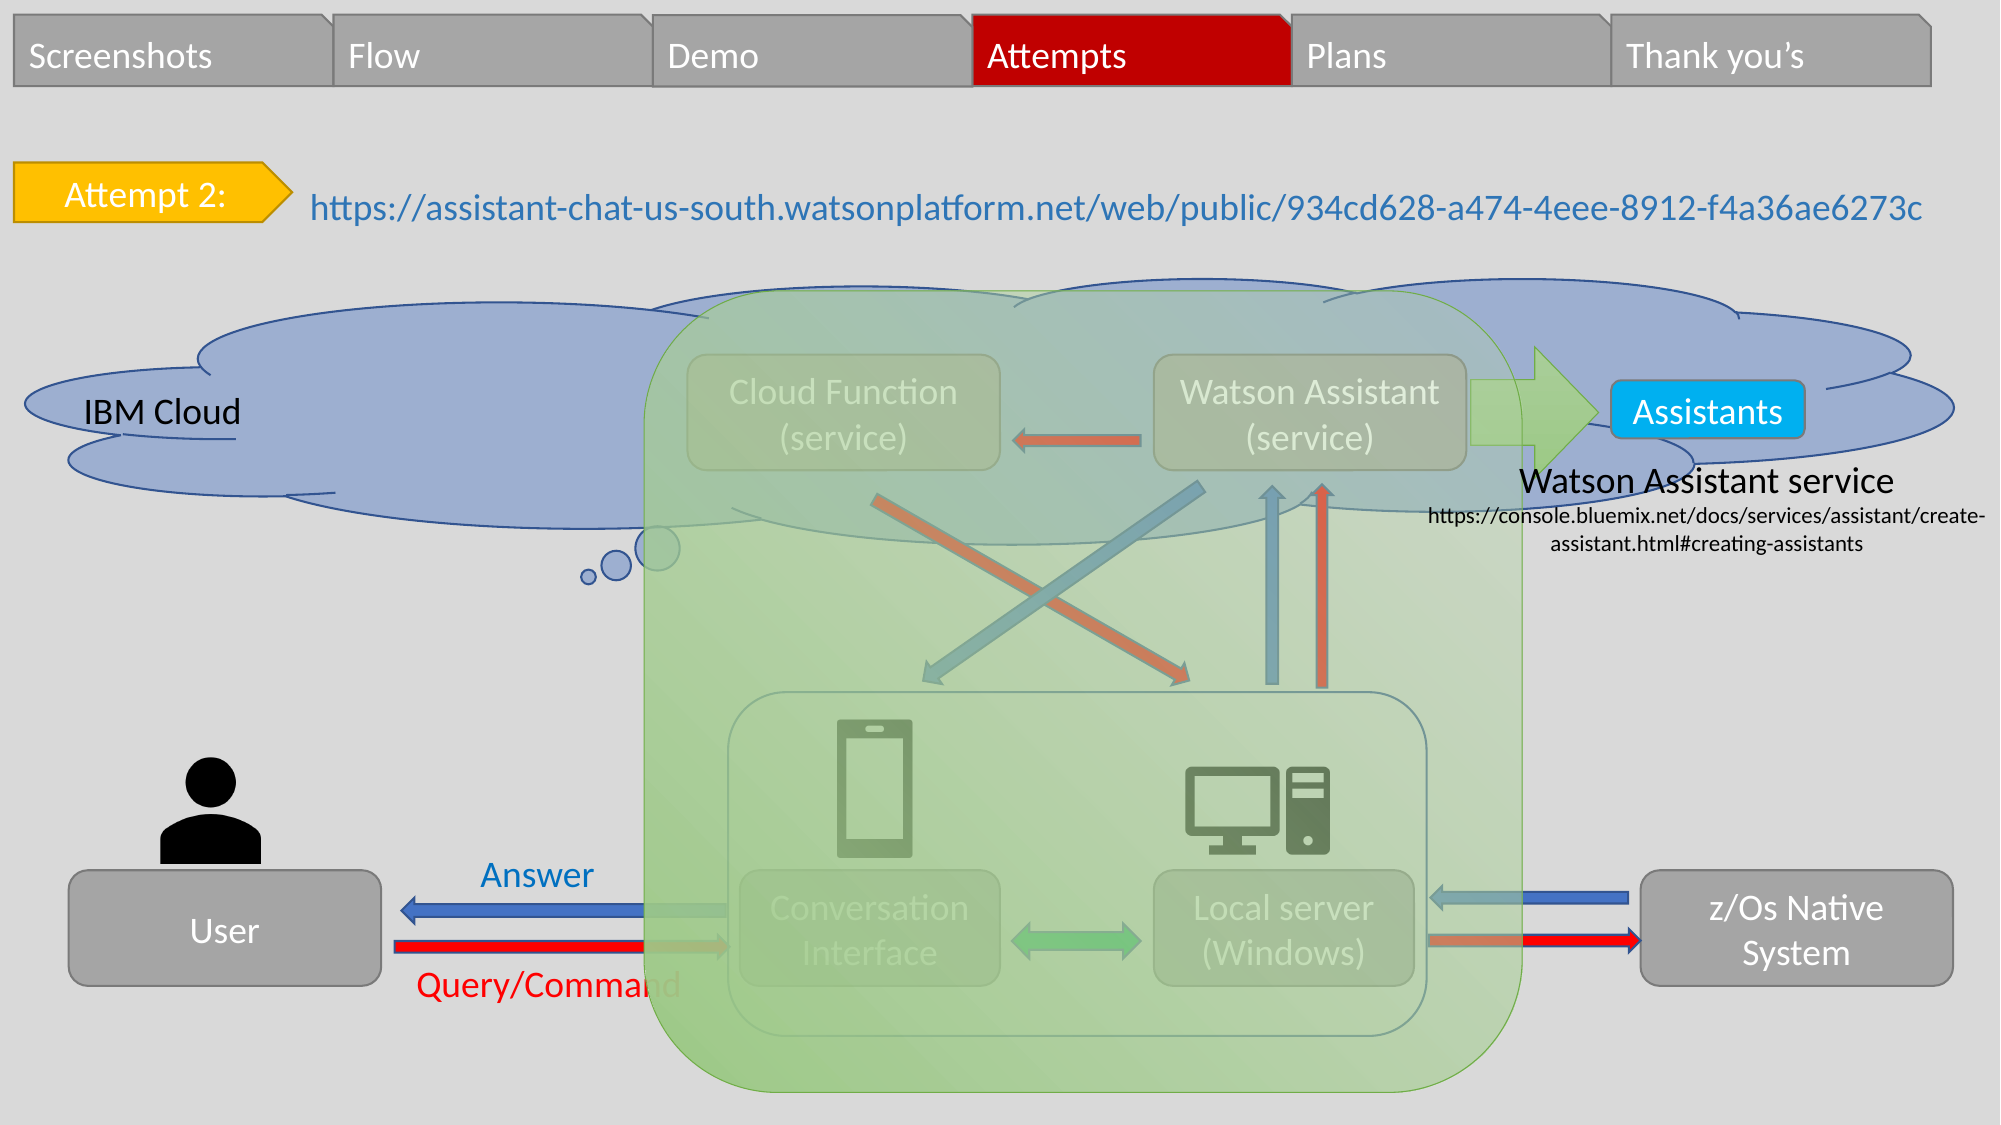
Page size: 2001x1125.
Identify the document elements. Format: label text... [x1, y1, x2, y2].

text_box [643, 290, 1523, 1093]
text_box Screenshots [12, 13, 332, 88]
text_box IBM Cloud [68, 379, 280, 440]
text_box [67, 285, 967, 530]
text_box [634, 530, 643, 567]
text_box [1516, 345, 1600, 448]
text_box https://assistant-chat-us-south.watsonplatform.net/web/public/934cd628-a474-4eee-8912-f4a36ae6273c [295, 175, 1946, 236]
text_box Watson Assistant service https://console.bluemix.net/docs/services/assistant/create-assistant.html#creating-assistants [1359, 448, 2000, 563]
text_box Thank you’s [1610, 13, 1932, 88]
text_box [580, 568, 597, 586]
text_box Assistants [1610, 379, 1806, 440]
text_box [393, 939, 643, 954]
picture [799, 713, 950, 864]
text_box [1523, 926, 1643, 955]
text_box [1523, 890, 1630, 905]
picture [1182, 735, 1333, 886]
text_box [1057, 277, 1347, 290]
picture [135, 735, 286, 886]
text_box Plans [1290, 13, 1610, 88]
text_box Flow [332, 13, 651, 88]
text_box Answer [465, 842, 643, 902]
text_box [600, 549, 632, 582]
text_box Query/Command [401, 952, 654, 1012]
text_box [399, 895, 643, 926]
text_box [23, 379, 68, 428]
text_box z/Os Native System [1639, 869, 1955, 987]
text_box [1368, 278, 1956, 448]
text_box Attempts [971, 13, 1290, 88]
text_box User [67, 869, 383, 987]
text_box Demo [651, 14, 974, 88]
text_box Attempt 2: [12, 161, 294, 224]
